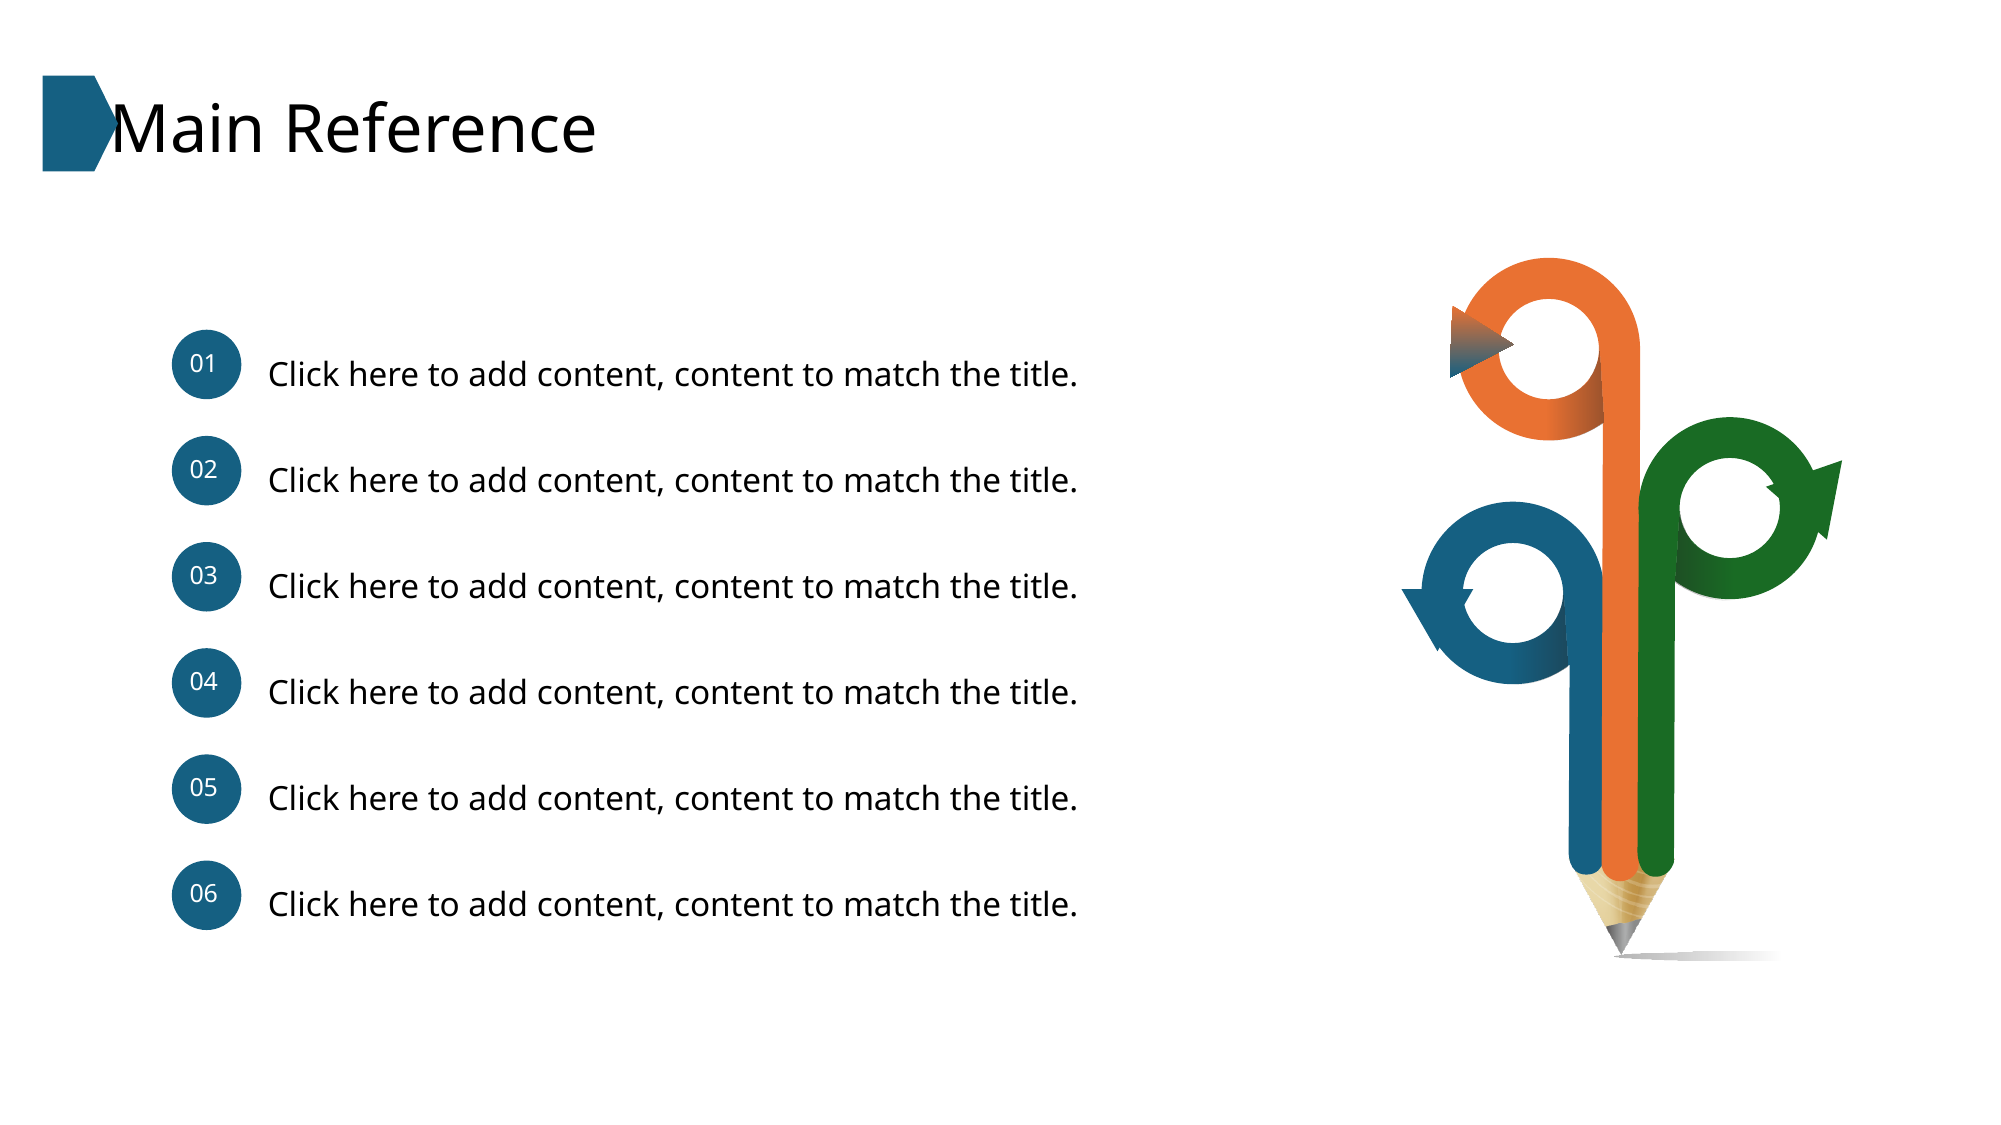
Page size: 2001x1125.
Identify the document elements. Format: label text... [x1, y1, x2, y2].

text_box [171, 305, 1400, 931]
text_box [1400, 257, 1869, 962]
text_box [40, 73, 120, 174]
text_box Main Reference [96, 78, 614, 173]
